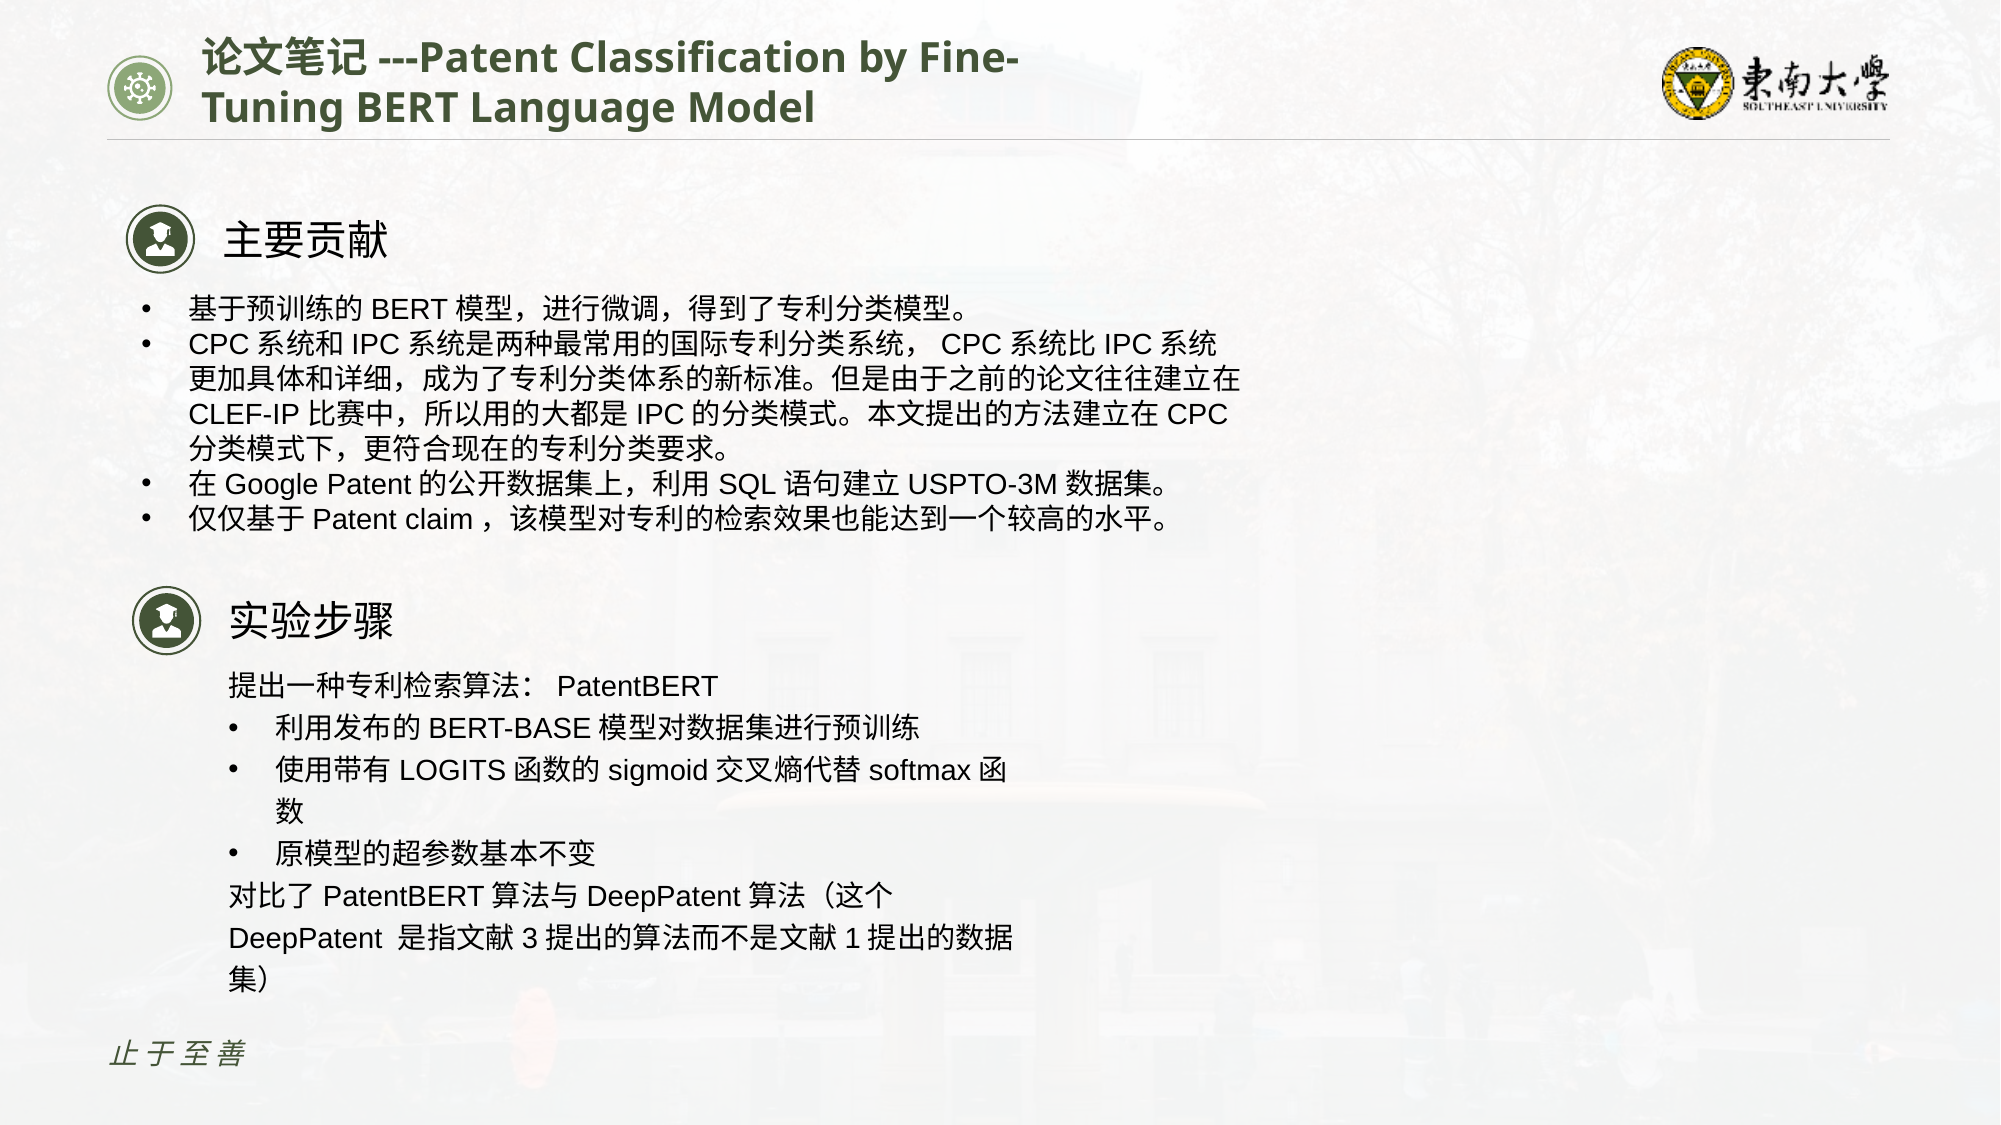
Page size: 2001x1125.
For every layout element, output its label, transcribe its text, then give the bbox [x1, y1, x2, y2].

slide_number 止于至善 [108, 1022, 657, 1083]
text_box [132, 586, 201, 655]
text_box 基于预训练的BERT模型，进行微调，得到了专利分类模型。 CPC系统和IPC系统是两种最常用的国际专利分类系统，CPC系统比IPC系统更加具体和详细，成为了专利分类体系的新标准。但是由于之前的论文往往建立在CLEF-IP比赛中，所以用的大都是IPC的分类模式。本文提出的方法建立在CPC分类模式下，更符合现在的专利分类要求。 在Google Patent的公开数据集上，利用SQL语句建立USPTO-3M数据集。 仅仅基于Patent claim，该模型对专利的检索效果也能达到一个较高的水平。 [126, 283, 1261, 543]
list 论文笔记---Patent Classification by Fine-Tuning BERT Language Model [201, 23, 1171, 140]
text_box 提出一种专利检索算法：PatentBERT 利用发布的BERT-BASE模型对数据集进行预训练 使用带有LOGITS函数的sigmoid交叉熵代替softmax函数 原模型的超参数基本不变 对比了PatentBERT算法与DeepPatent算法（这个DeepPatent 是指文献3提出的算法而不是文献1提出的数据集） [213, 653, 1039, 1004]
picture [1662, 47, 1889, 120]
list 实验步骤 [213, 587, 483, 653]
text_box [126, 205, 195, 273]
text_box 主要贡献 [207, 206, 472, 272]
